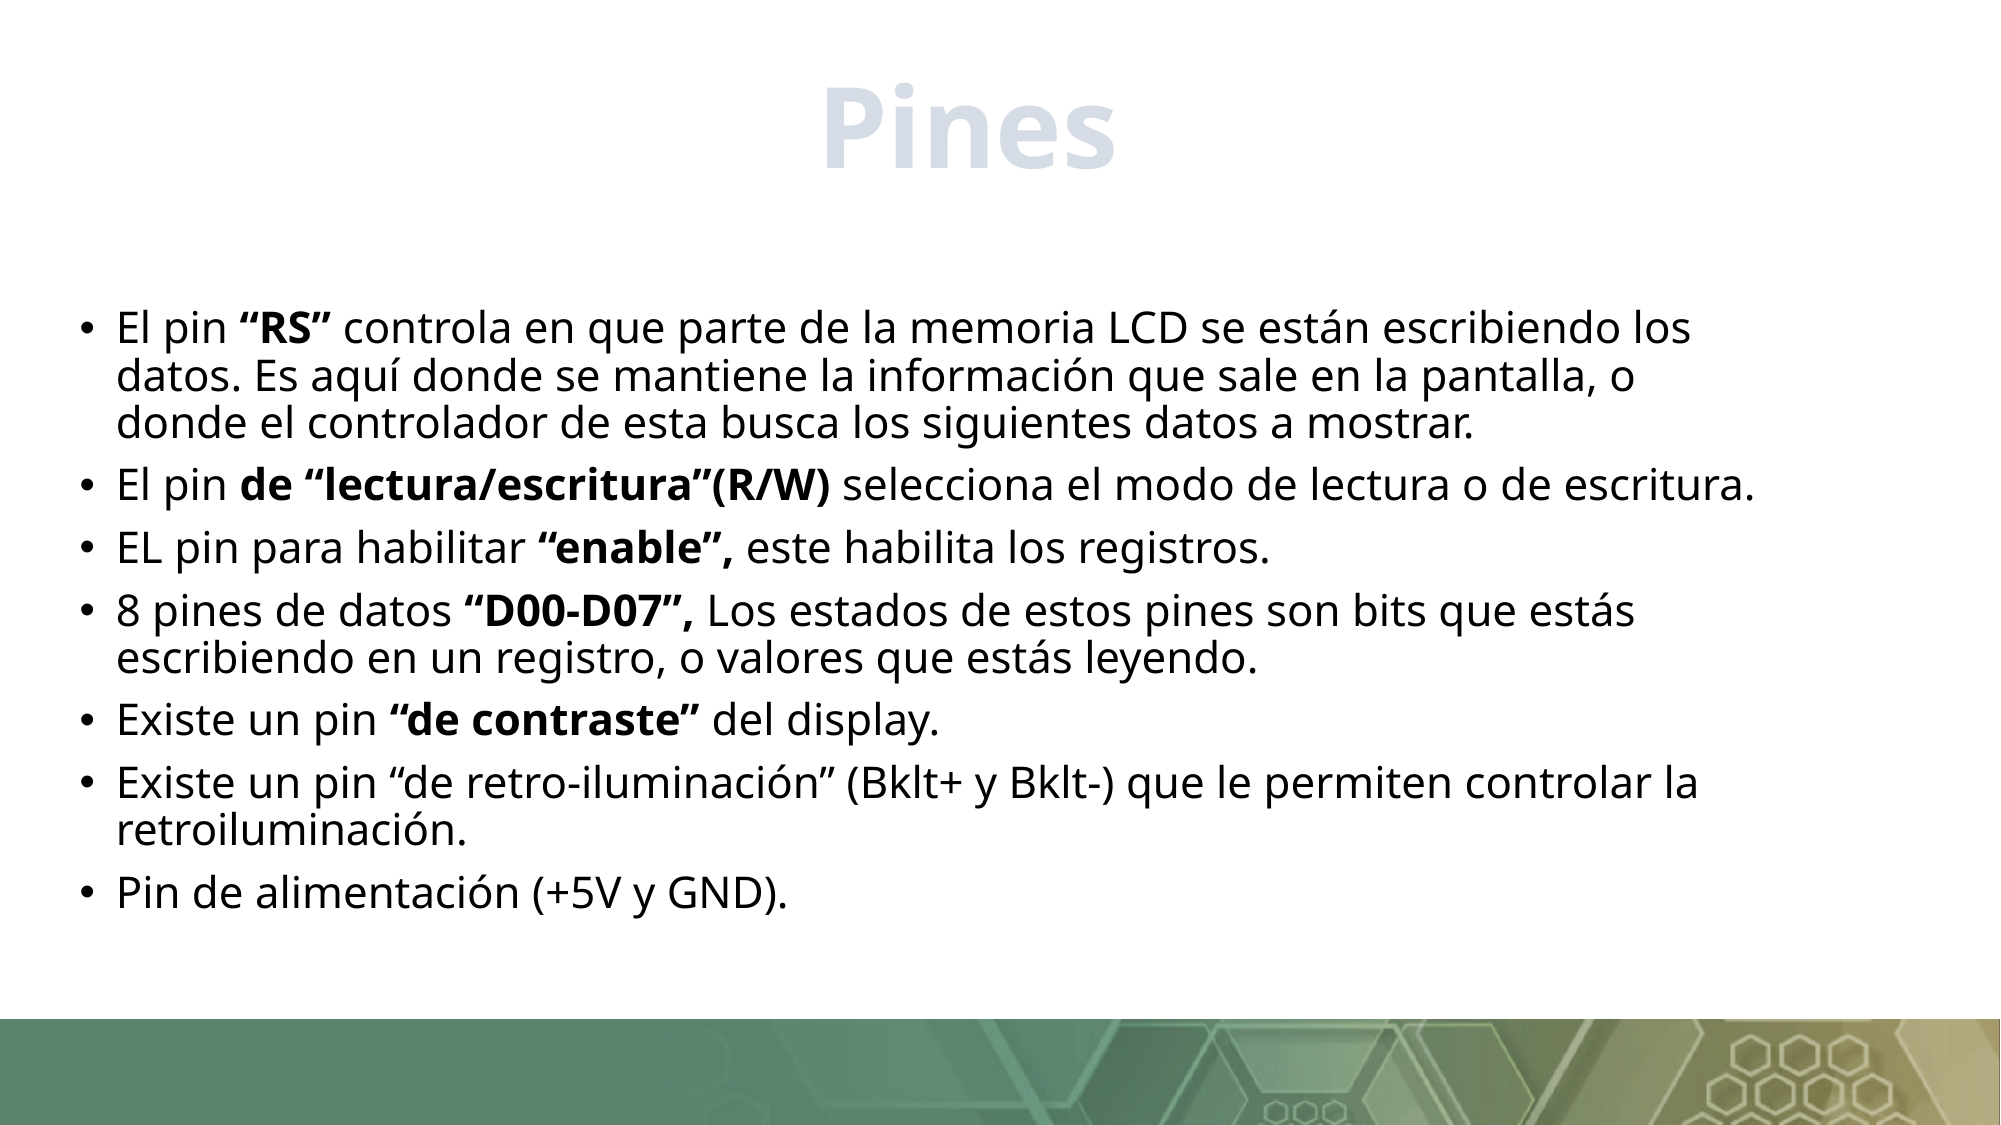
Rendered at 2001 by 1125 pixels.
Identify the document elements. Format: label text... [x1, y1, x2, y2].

picture [0, 1019, 2000, 1125]
title Pines [802, 53, 1198, 211]
list El pin “RS” controla en que parte de la memoria LCD se están escribiendo los datos. Es aquí donde se mantiene la información que sale en la pantalla, o donde el controlador de esta busca los siguientes datos a mostrar. El pin de “lectura/escritura”(R/W) selecciona el modo de lectura o de escritura. EL pin para habilitar “enable”, este habilita los registros. 8 pines de datos “D00-D07”, Los estados de estos pines son bits que estás escribiendo en un registro, o valores que estás leyendo. Existe un pin “de contraste” del display. Existe un pin “de retro-iluminación” (Bklt+ y Bklt-) que le permiten controlar la retroiluminación. Pin de alimentación (+5V y GND). [64, 230, 1790, 945]
